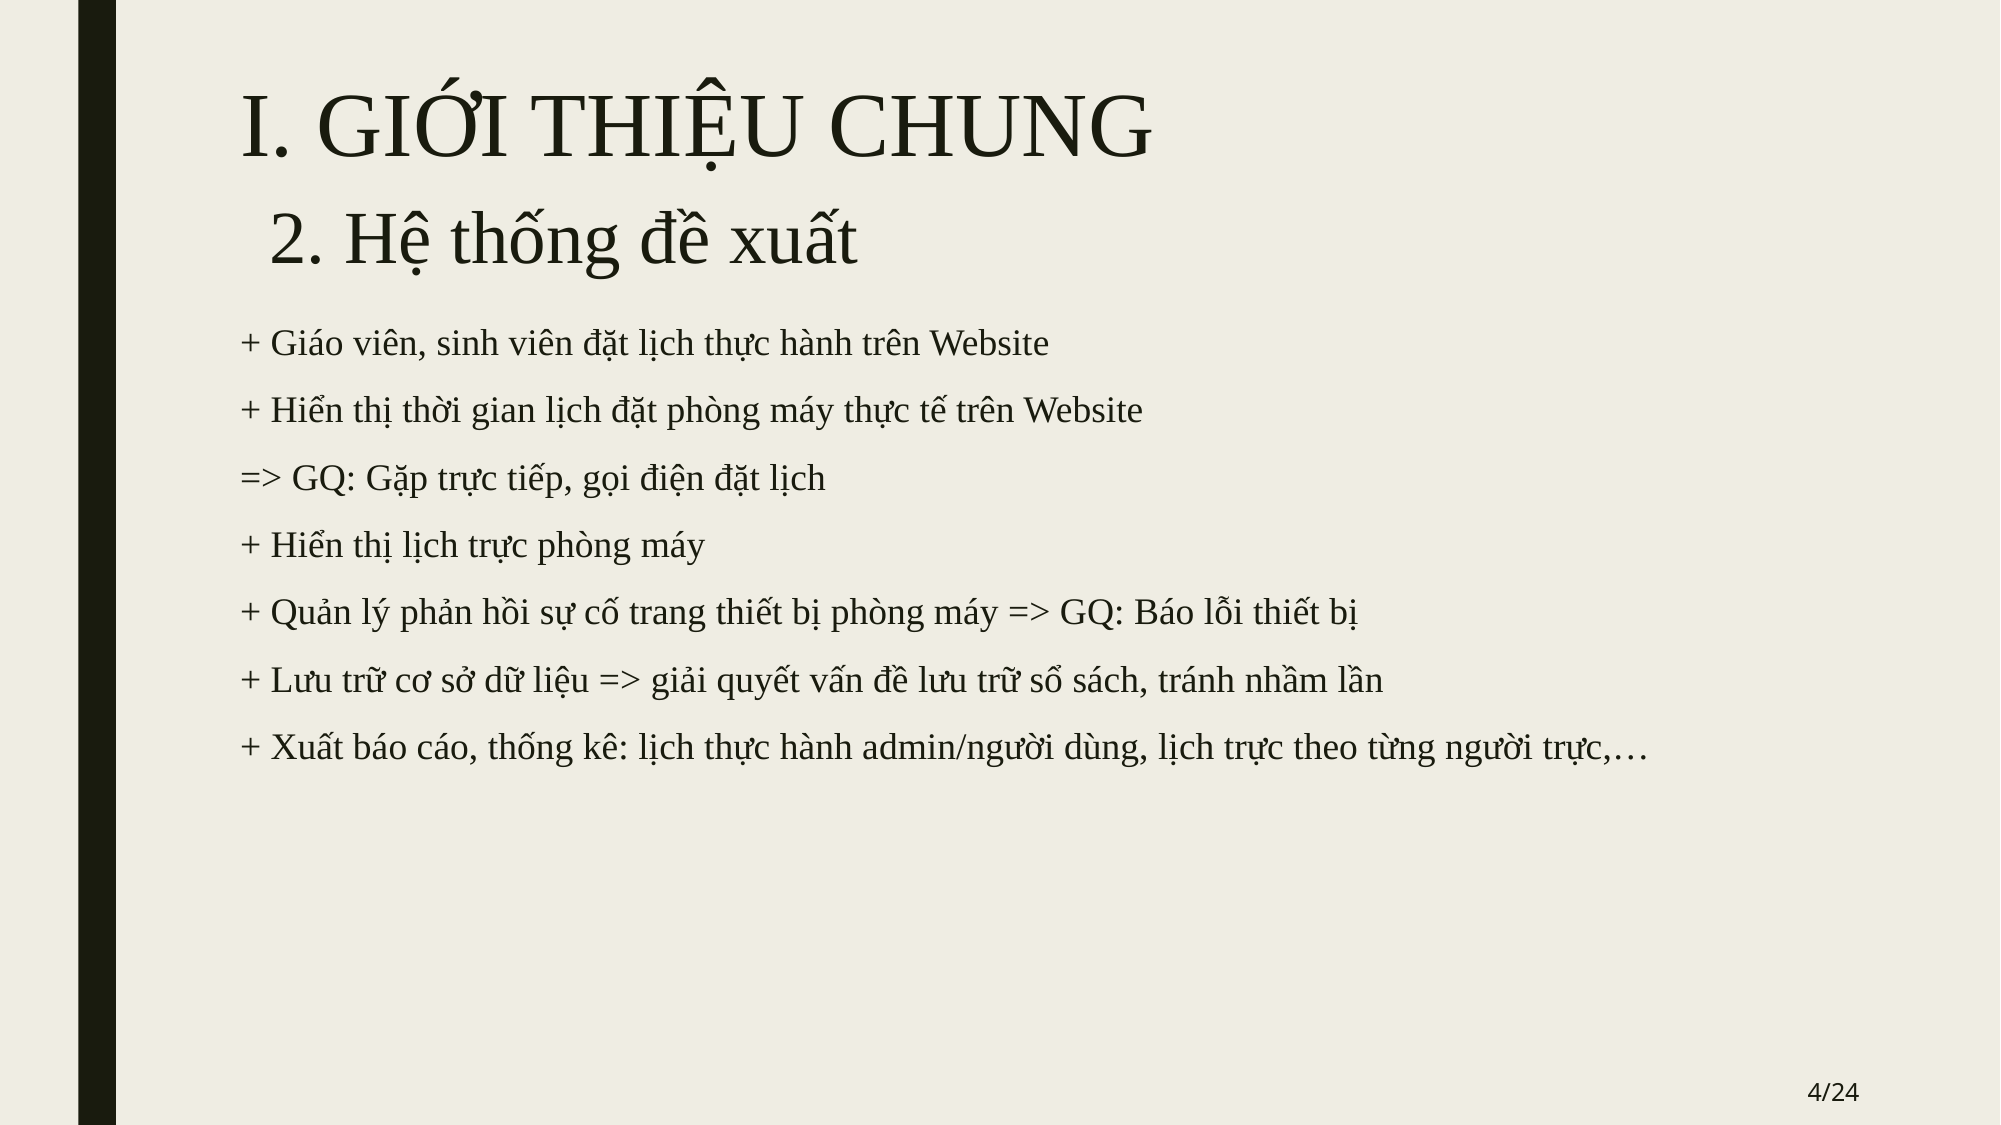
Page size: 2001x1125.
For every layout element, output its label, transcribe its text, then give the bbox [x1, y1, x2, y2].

list + Giáo viên, sinh viên đặt lịch thực hành trên Website + Hiển thị thời gian lịch đặt phòng máy thực tế trên Website => GQ: Gặp trực tiếp, gọi điện đặt lịch + Hiển thị lịch trực phòng máy + Quản lý phản hồi sự cố trang thiết bị phòng máy => GQ: Báo lỗi thiết bị + Lưu trữ cơ sở dữ liệu => giải quyết vấn đề lưu trữ sổ sách, tránh nhầm lần + Xuất báo cáo, thống kê: lịch thực hành admin/người dùng, lịch trực theo từng người trực,… [225, 314, 1800, 902]
slide_number 4/24 [1612, 1058, 1875, 1125]
text_box 2. Hệ thống đề xuất [254, 192, 1830, 315]
text_box I. GIỚI THIỆU CHUNG [224, 70, 1800, 193]
